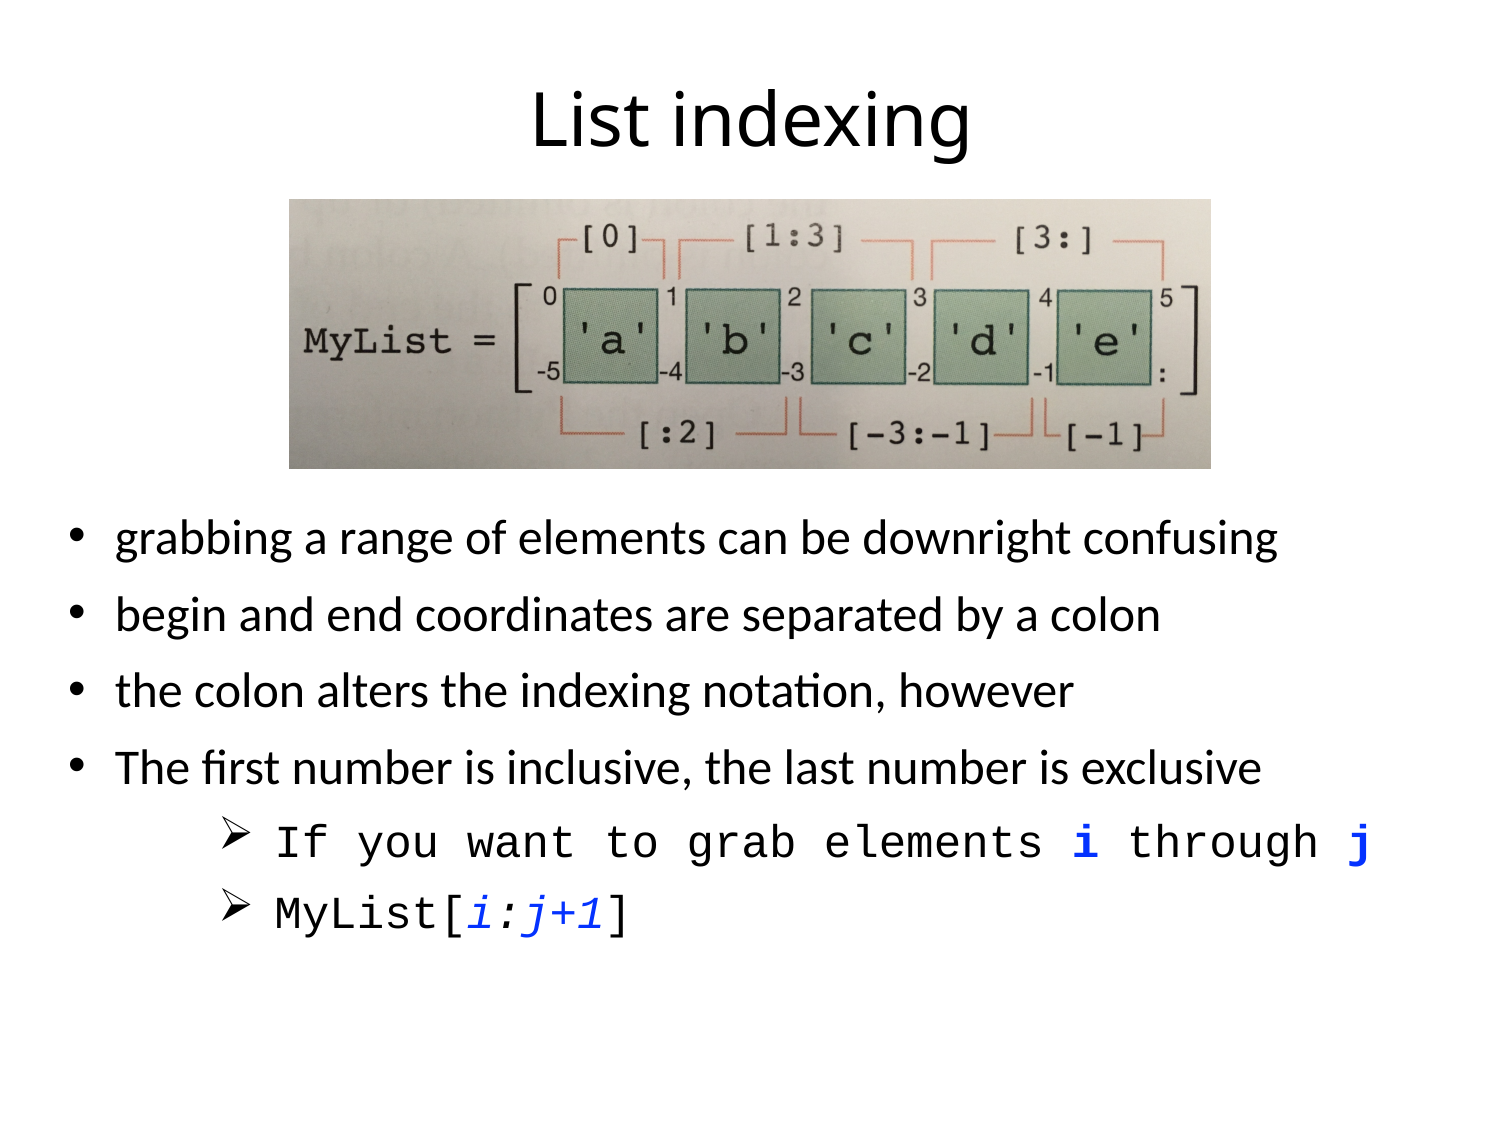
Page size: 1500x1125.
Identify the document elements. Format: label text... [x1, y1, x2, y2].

title List indexing [59, 28, 1444, 171]
text_box grabbing a range of elements can be downright confusing begin and end coordinates are separated by a colon the colon alters the indexing notation, however The first number is inclusive, the last number is exclusive If you want to grab elements i through j MyList[i:j+1] [25, 497, 1473, 946]
picture [289, 199, 1211, 469]
